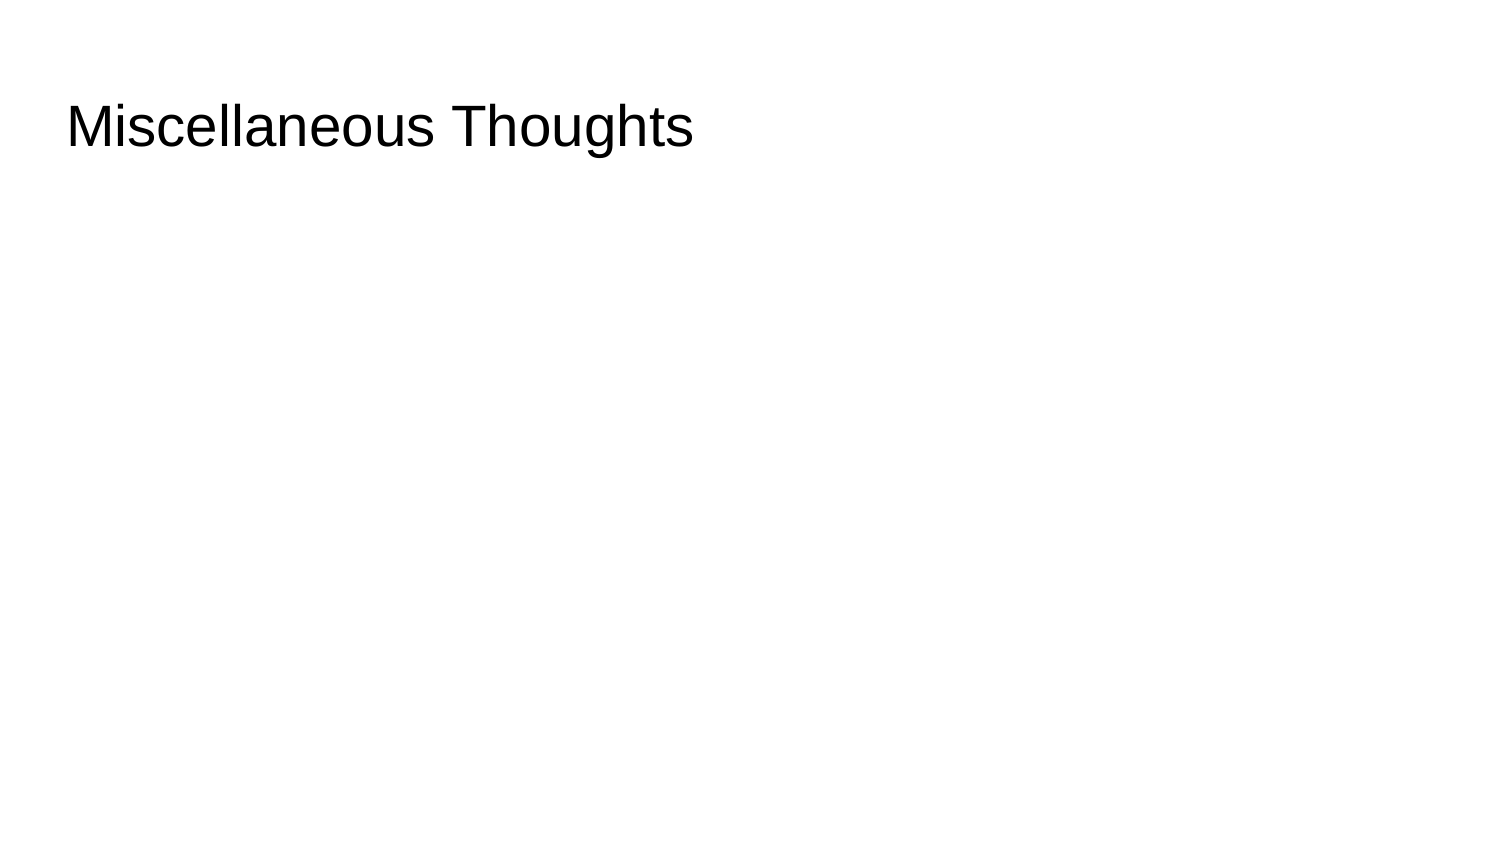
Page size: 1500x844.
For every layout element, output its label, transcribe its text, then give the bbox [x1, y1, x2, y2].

title Miscellaneous Thoughts [51, 72, 1449, 167]
